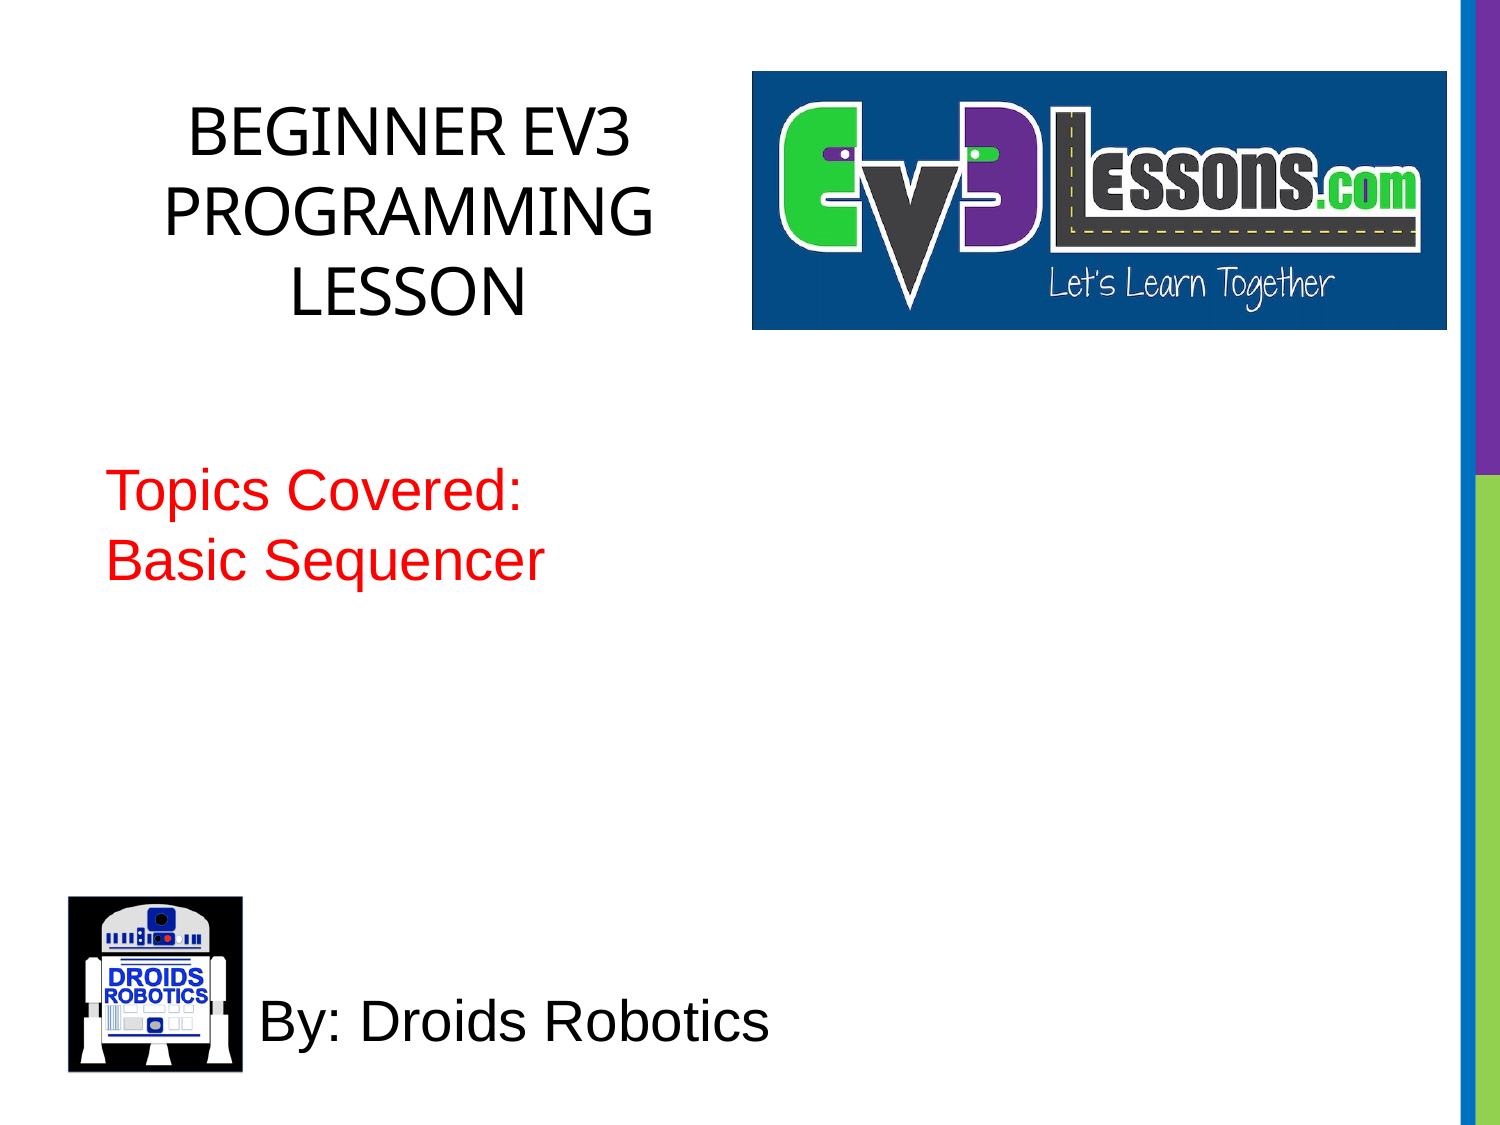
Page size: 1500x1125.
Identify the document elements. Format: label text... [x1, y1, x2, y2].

title BEGINNER EV3 PROGRAMMING Lesson [66, 51, 753, 367]
text_box Topics Covered: Basic Sequencer [90, 445, 1434, 670]
text_box By: Droids Robotics [254, 976, 1024, 1061]
picture [751, 70, 1447, 330]
picture [65, 894, 245, 1074]
